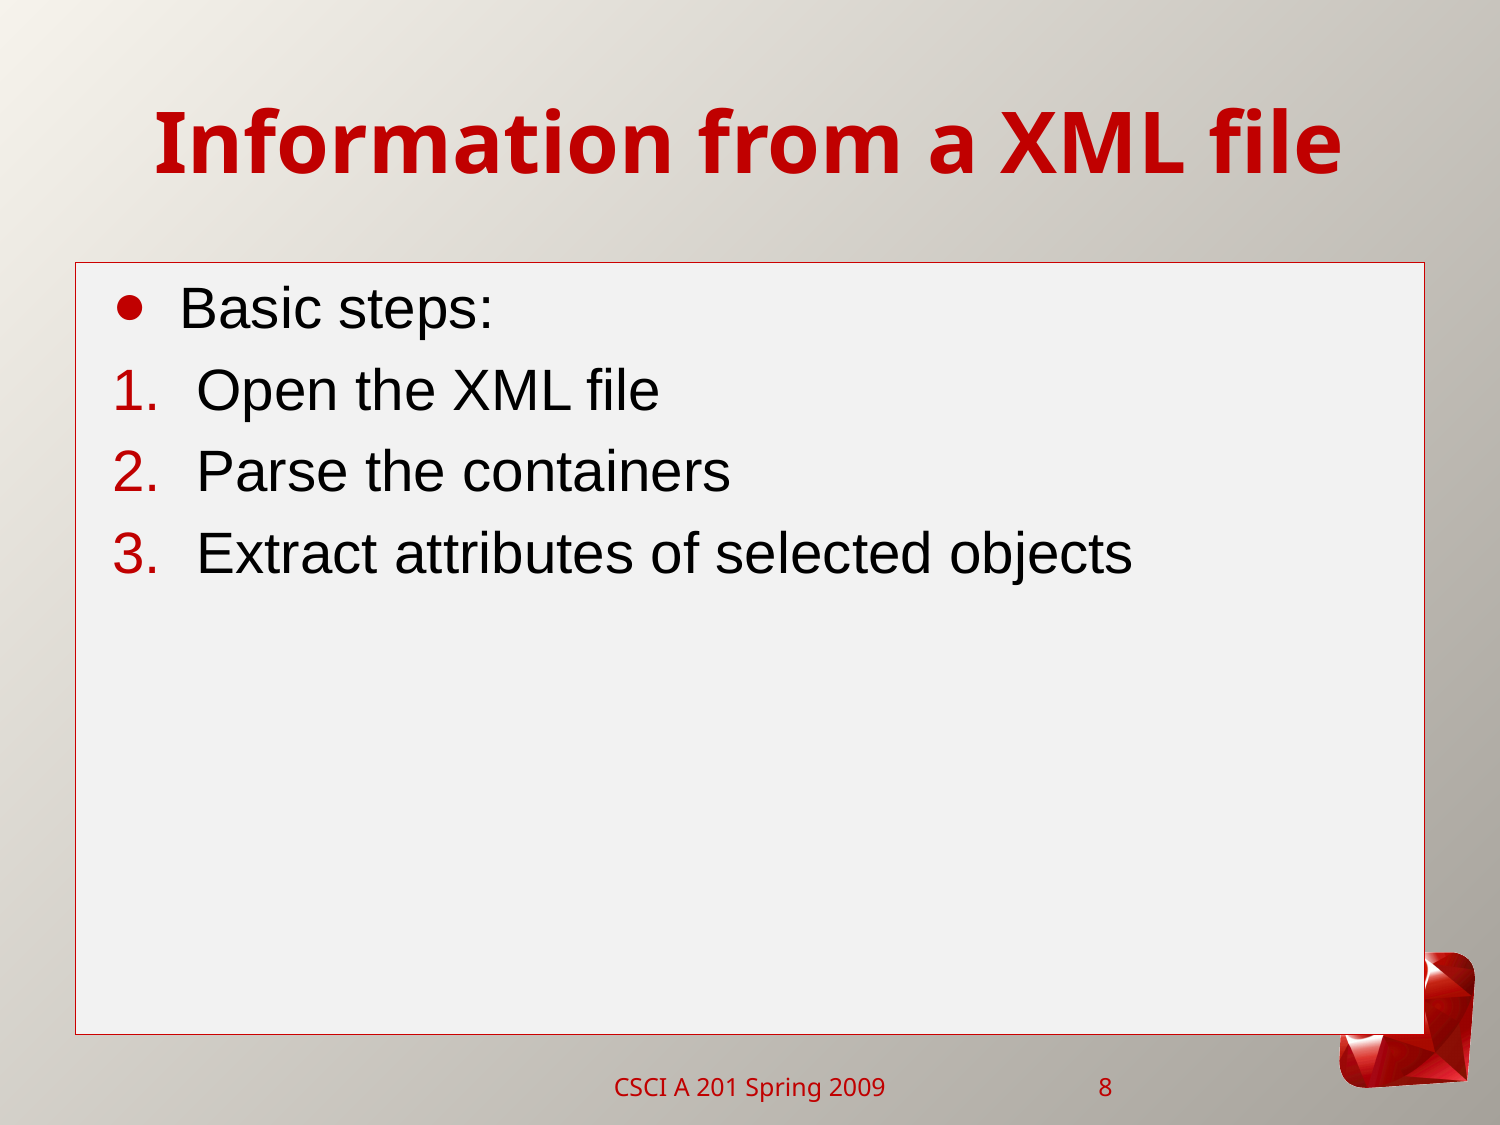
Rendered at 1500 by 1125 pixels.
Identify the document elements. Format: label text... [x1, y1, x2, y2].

slide_number 8 [987, 1052, 1113, 1113]
title Information from a XML file [75, 45, 1425, 233]
picture [1337, 949, 1475, 1088]
footer CSCI A 201 Spring 2009 [512, 1052, 987, 1113]
list Basic steps: Open the XML file Parse the containers Extract attributes of selected objects [75, 262, 1425, 1035]
